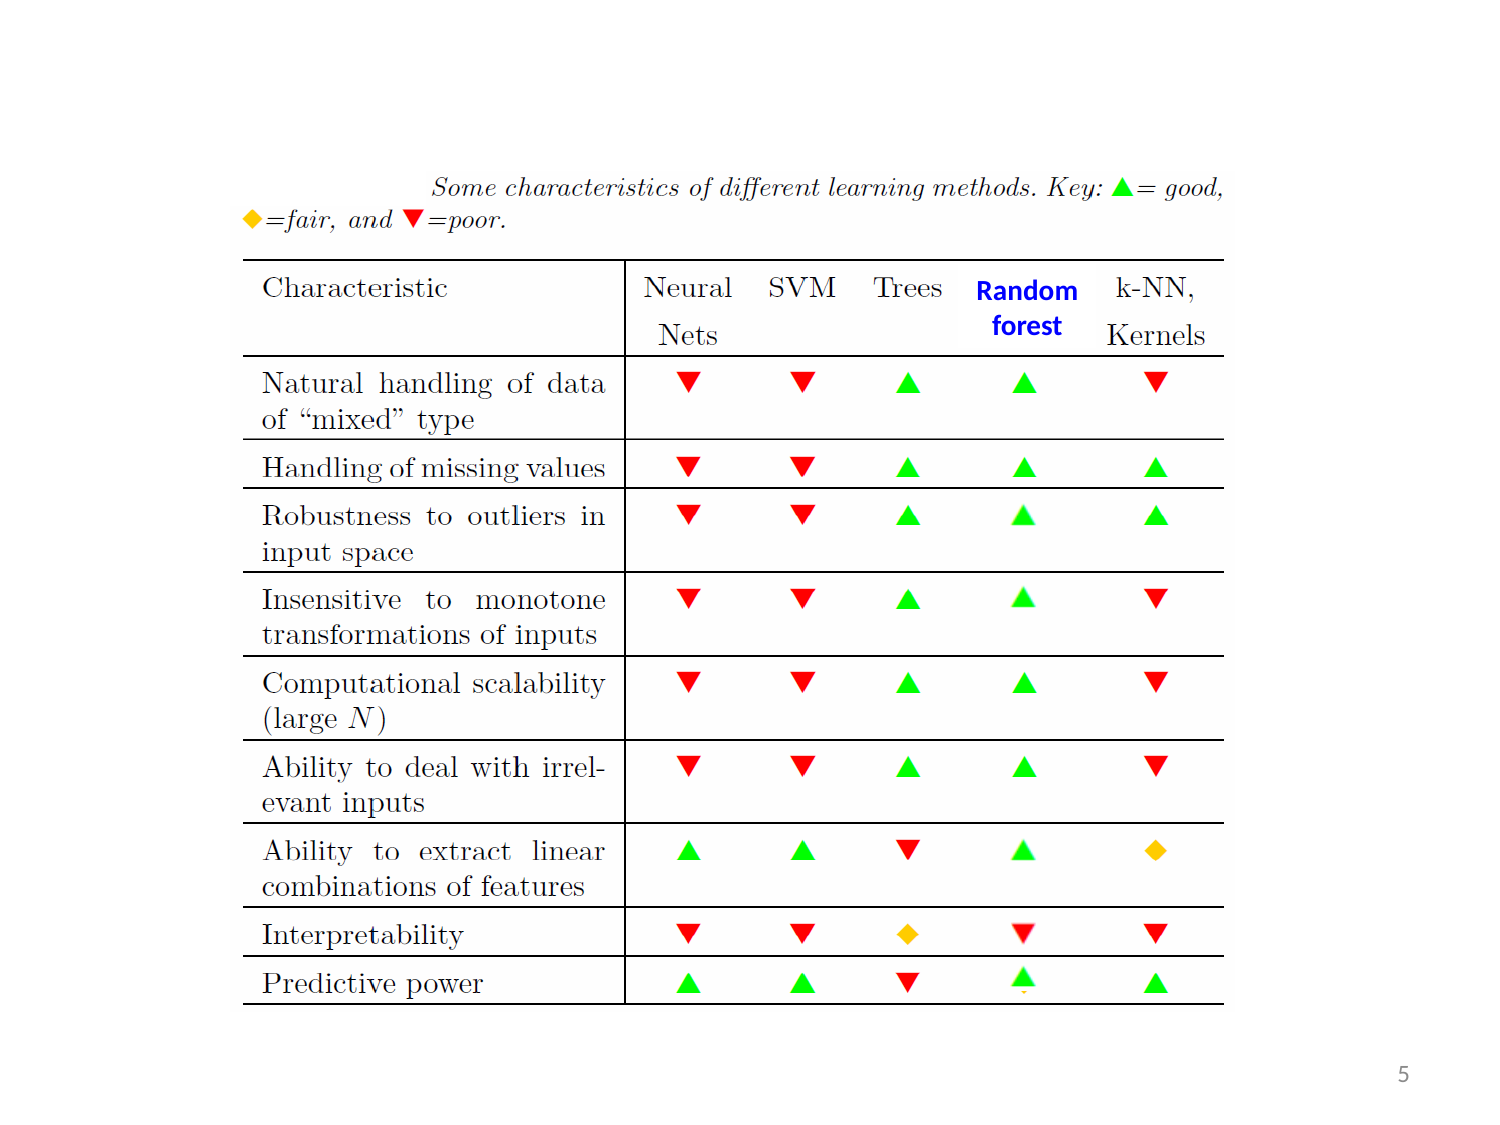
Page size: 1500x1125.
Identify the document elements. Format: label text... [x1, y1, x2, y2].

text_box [229, 148, 1235, 1012]
slide_number 5 [1074, 1042, 1425, 1103]
